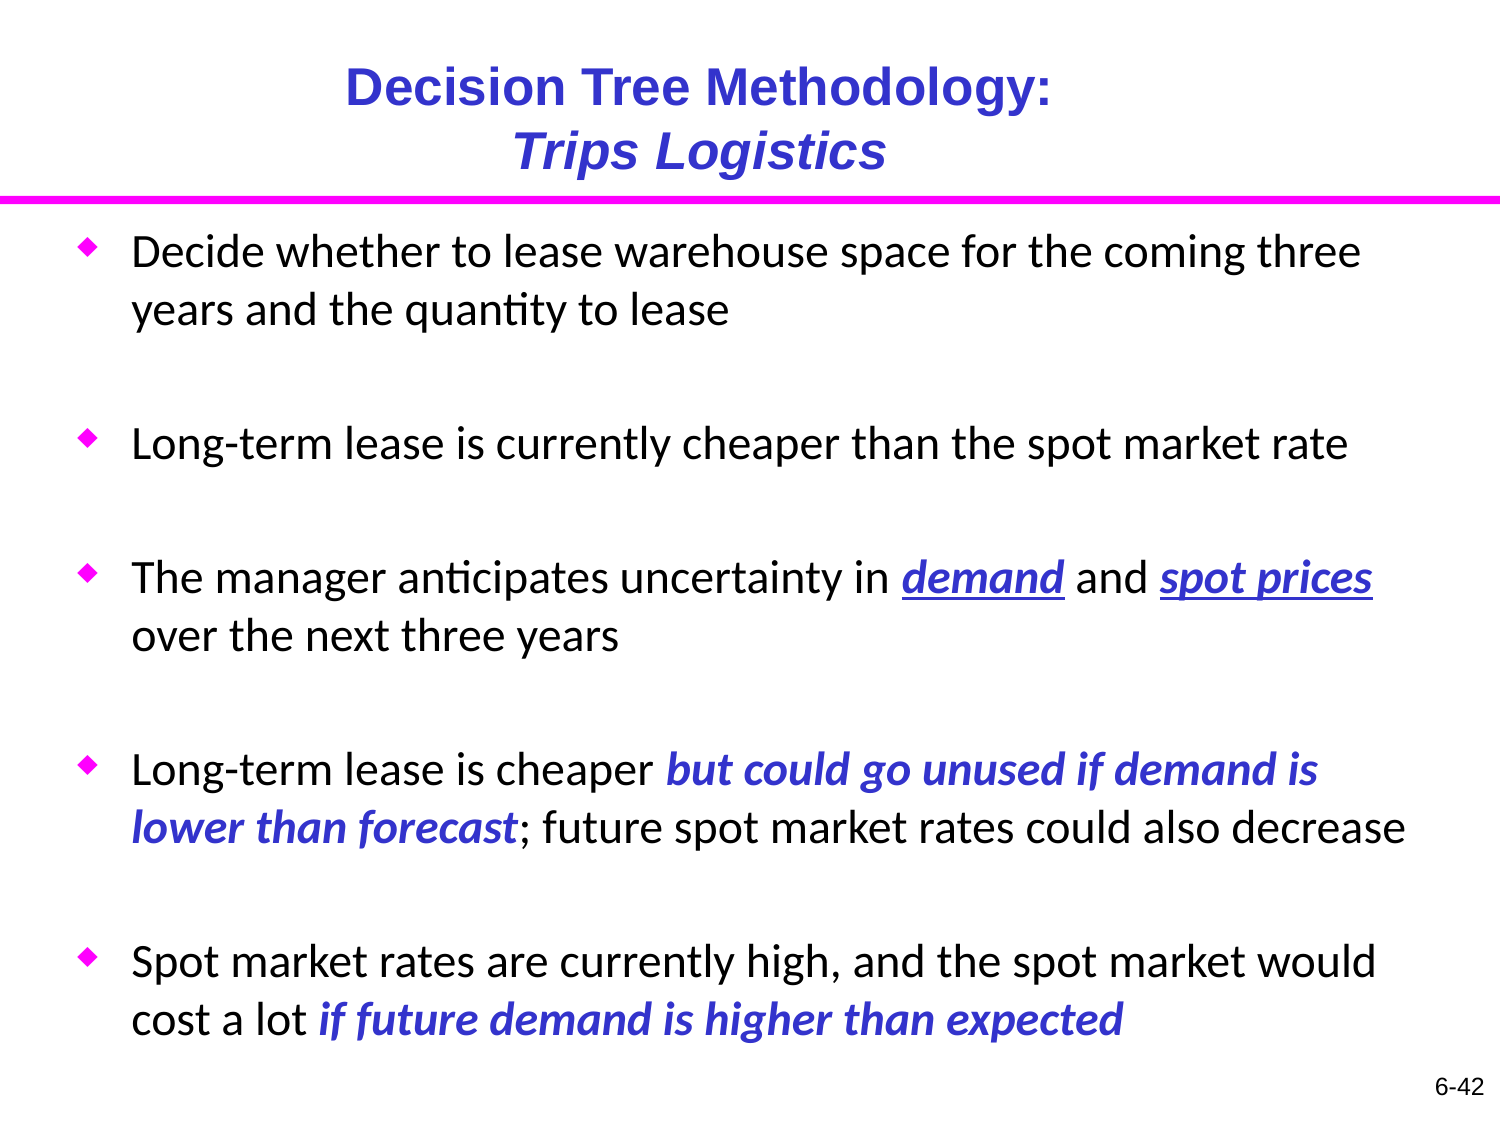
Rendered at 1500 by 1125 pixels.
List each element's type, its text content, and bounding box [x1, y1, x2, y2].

title Decision Tree Methodology: Trips Logistics [62, 43, 1338, 188]
list Decide whether to lease warehouse space for the coming three years and the quantity to lease Long-term lease is currently cheaper than the spot market rate The manager anticipates uncertainty in demand and spot prices over the next three years Long-term lease is cheaper but could go unused if demand is lower than forecast; future spot market rates could also decrease Spot market rates are currently high, and the spot market would cost a lot if future demand is higher than expected [62, 212, 1425, 1113]
slide_number 6-42 [1187, 1062, 1500, 1125]
